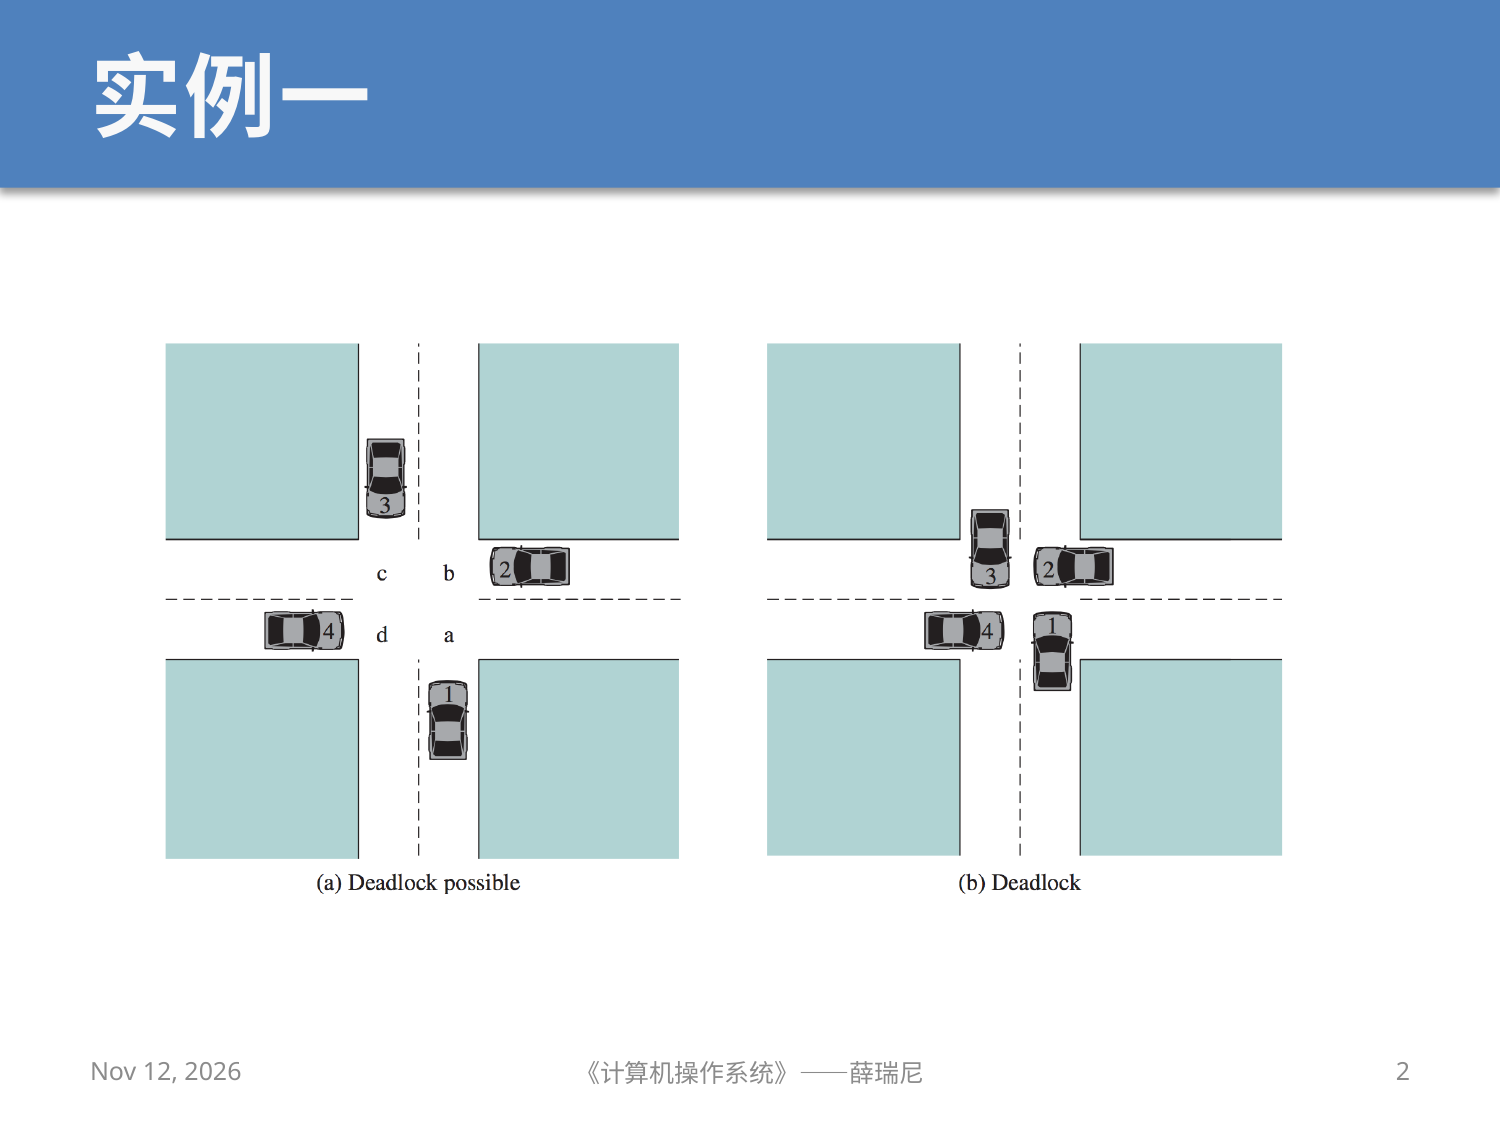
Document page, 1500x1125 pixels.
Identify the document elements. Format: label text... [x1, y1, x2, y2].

title 实例一 [75, 0, 1425, 188]
slide_number 2 [1074, 1042, 1425, 1103]
footer 《计算机操作系统》——薛瑞尼 [512, 1042, 988, 1103]
picture [159, 337, 1288, 895]
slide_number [75, 1042, 425, 1103]
